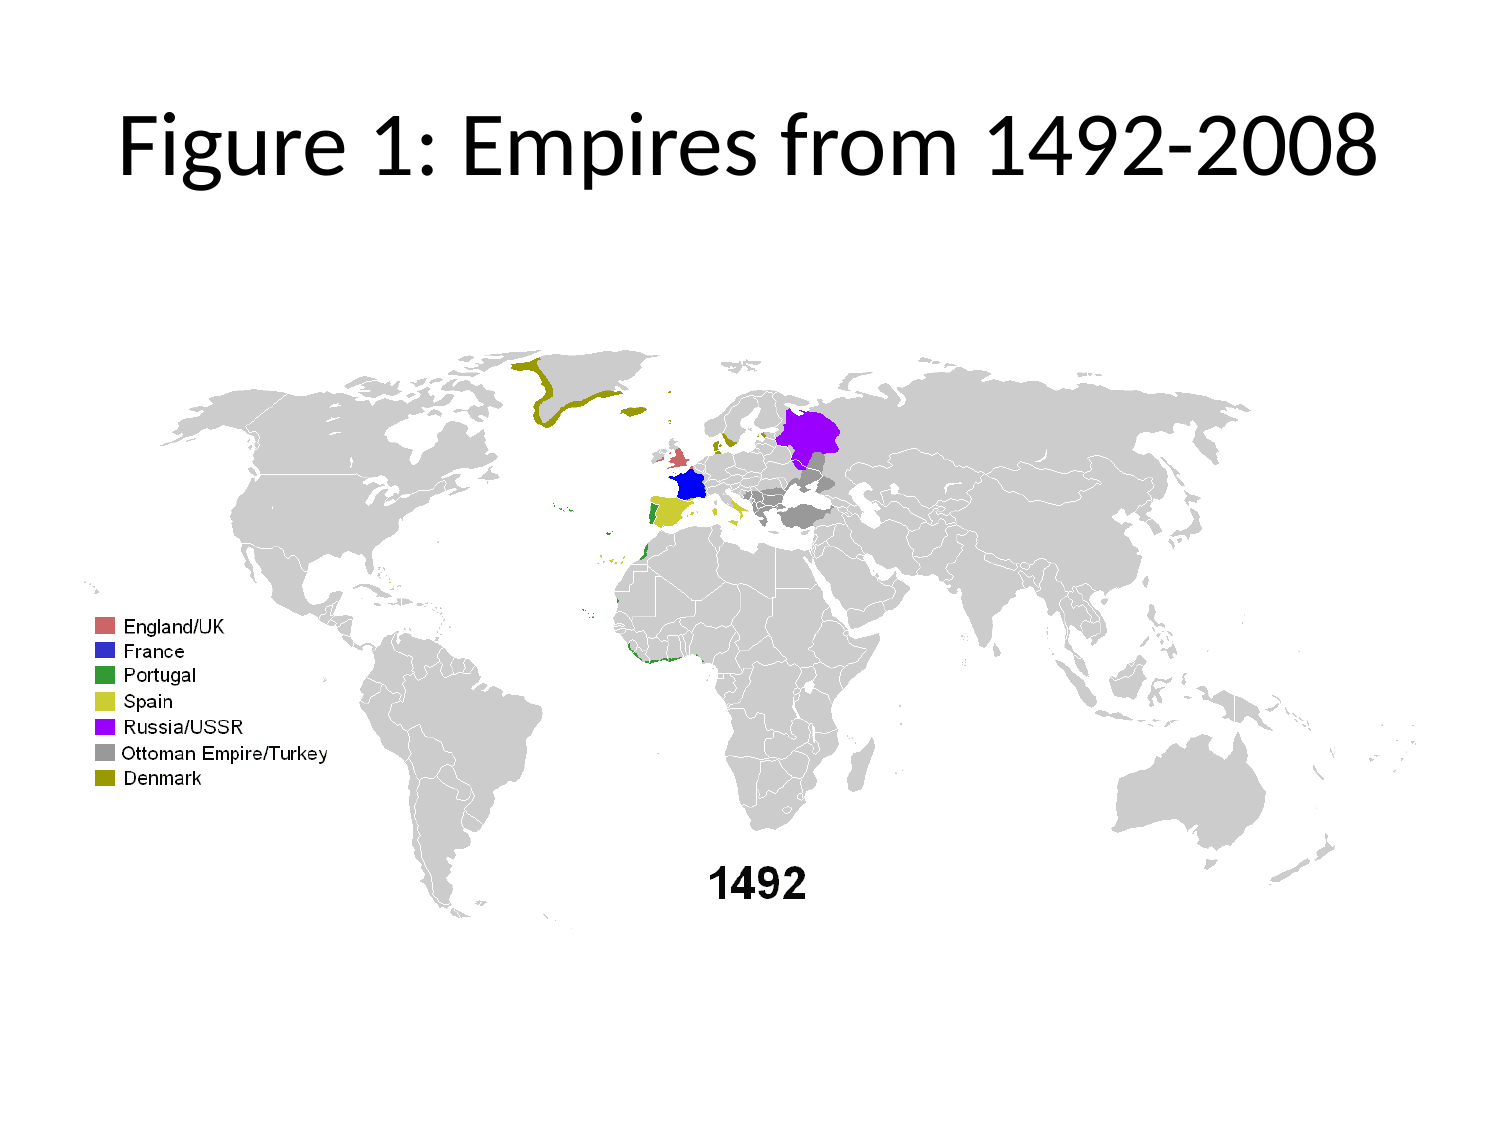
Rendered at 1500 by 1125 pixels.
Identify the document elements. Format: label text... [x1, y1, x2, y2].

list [74, 337, 1426, 930]
title Figure 1: Empires from 1492-2008 [75, 45, 1425, 233]
